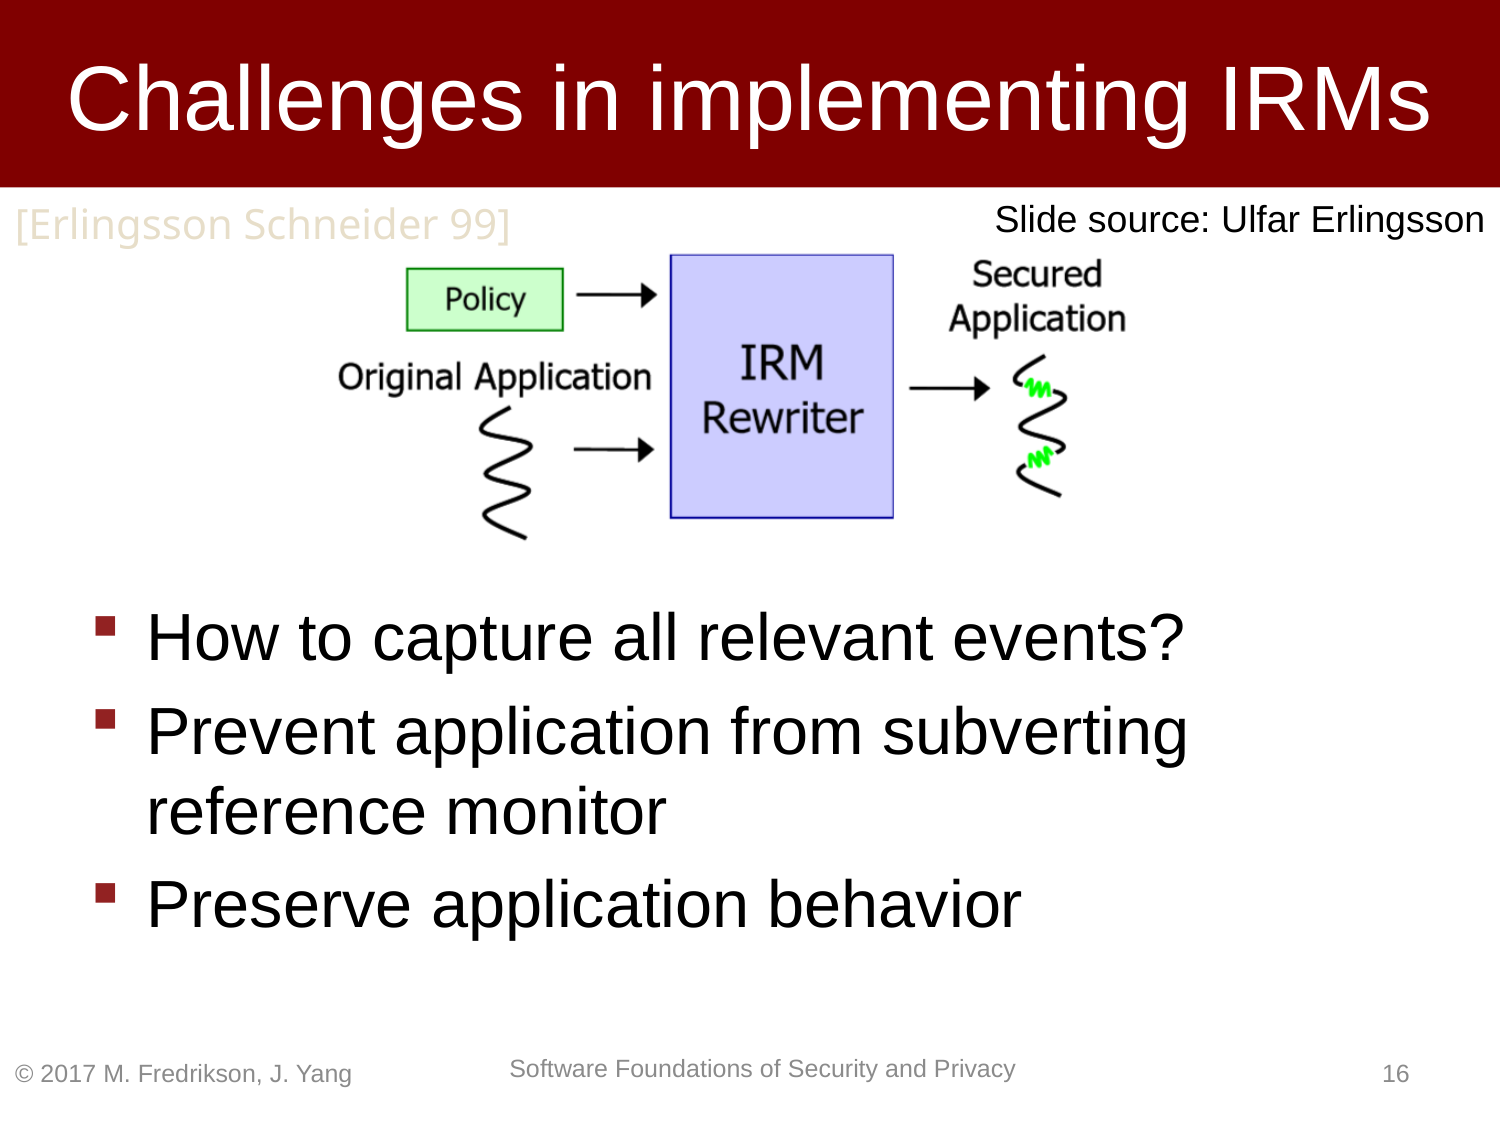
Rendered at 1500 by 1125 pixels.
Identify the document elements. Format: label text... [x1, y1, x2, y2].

title Challenges in implementing IRMs [0, 0, 1500, 188]
text_box [Erlingsson Schneider 99] [0, 190, 584, 256]
slide_number 15 [1074, 1042, 1425, 1103]
footer © 2017 M. Fredrikson, J. Yang [0, 1042, 475, 1103]
picture [327, 224, 1129, 550]
list How to capture all relevant events? Prevent application from subverting reference monitor Preserve application behavior [75, 586, 1425, 1005]
text_box Slide source: Ulfar Erlingsson [877, 187, 1500, 248]
